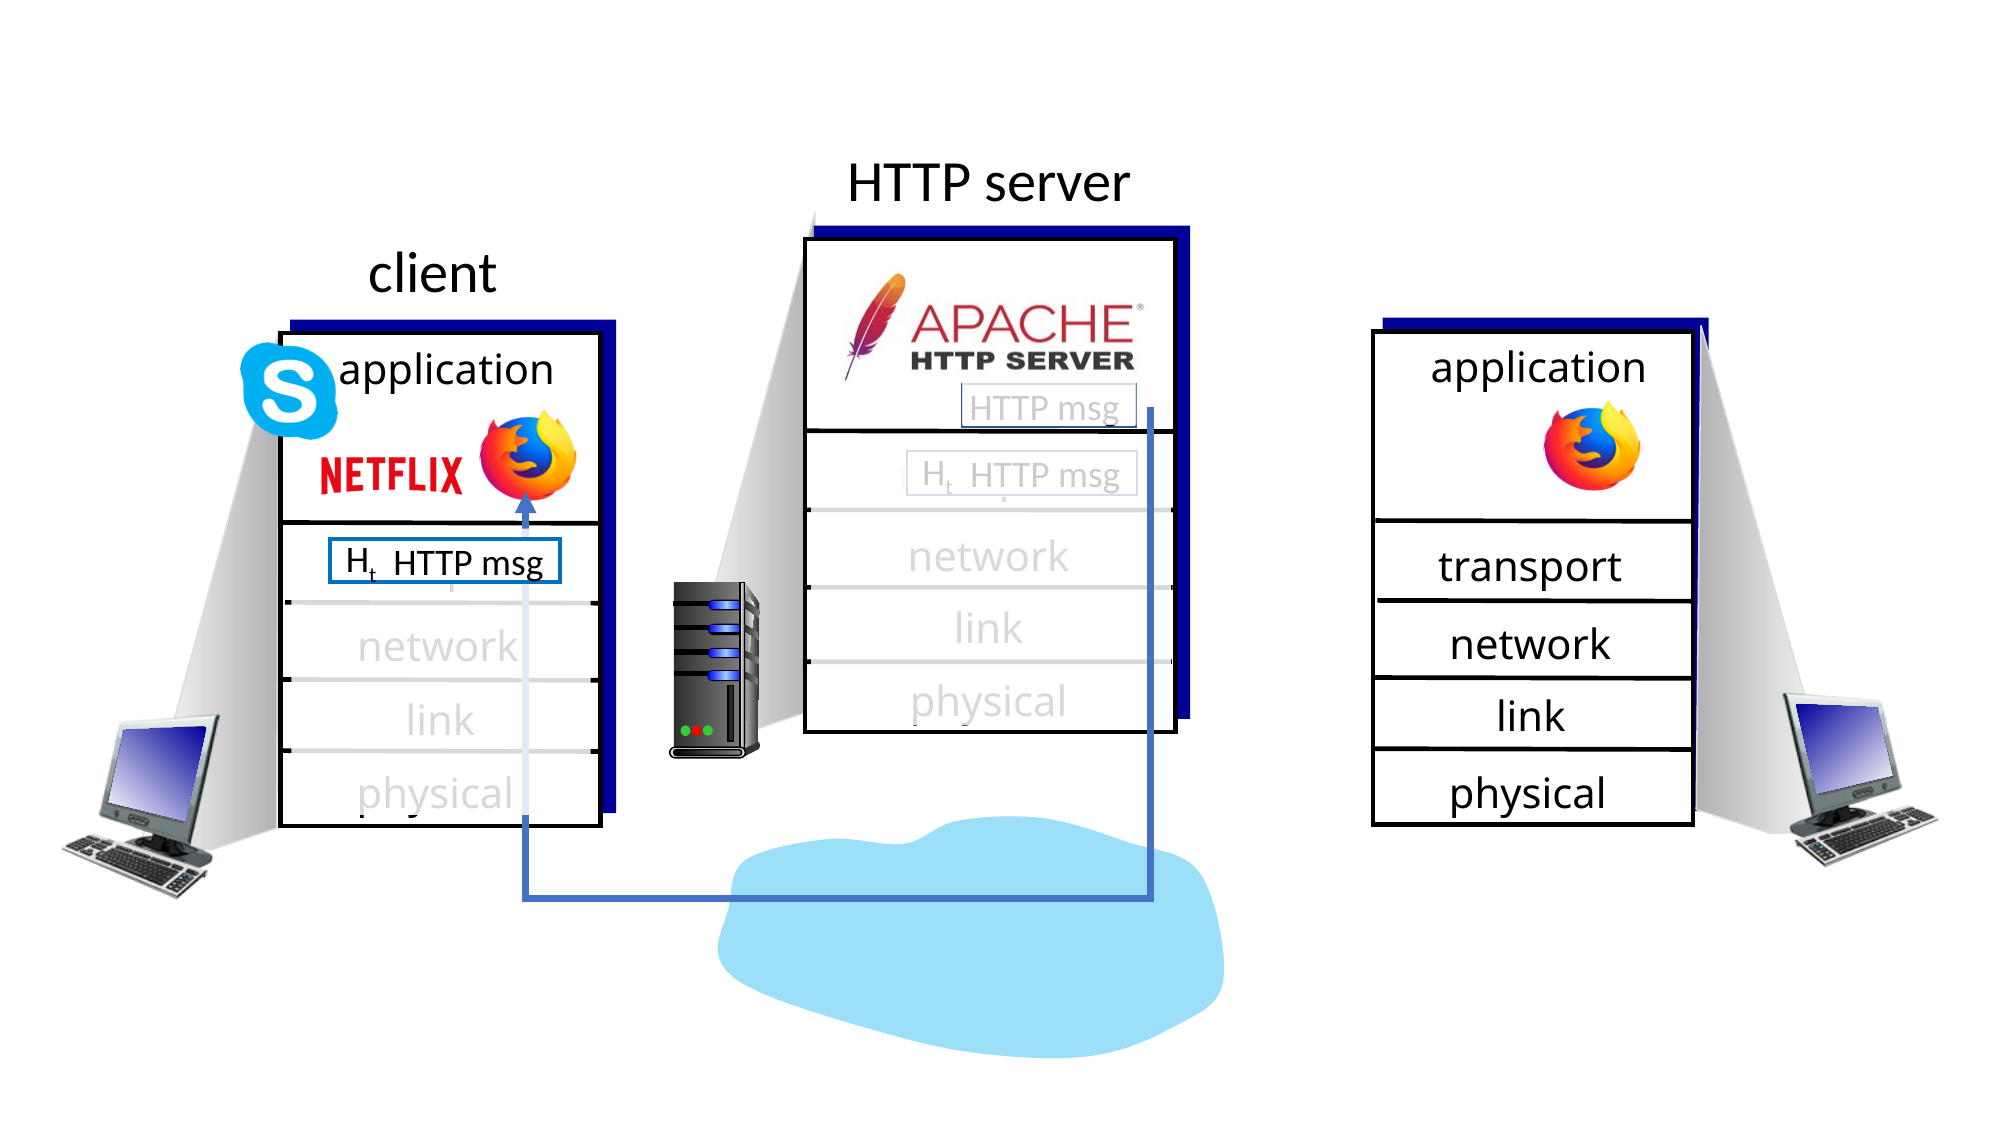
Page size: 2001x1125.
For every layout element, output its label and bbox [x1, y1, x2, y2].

text_box [906, 440, 1138, 504]
text_box [329, 528, 561, 592]
text_box [23, 135, 1977, 914]
text_box [717, 914, 1225, 1059]
